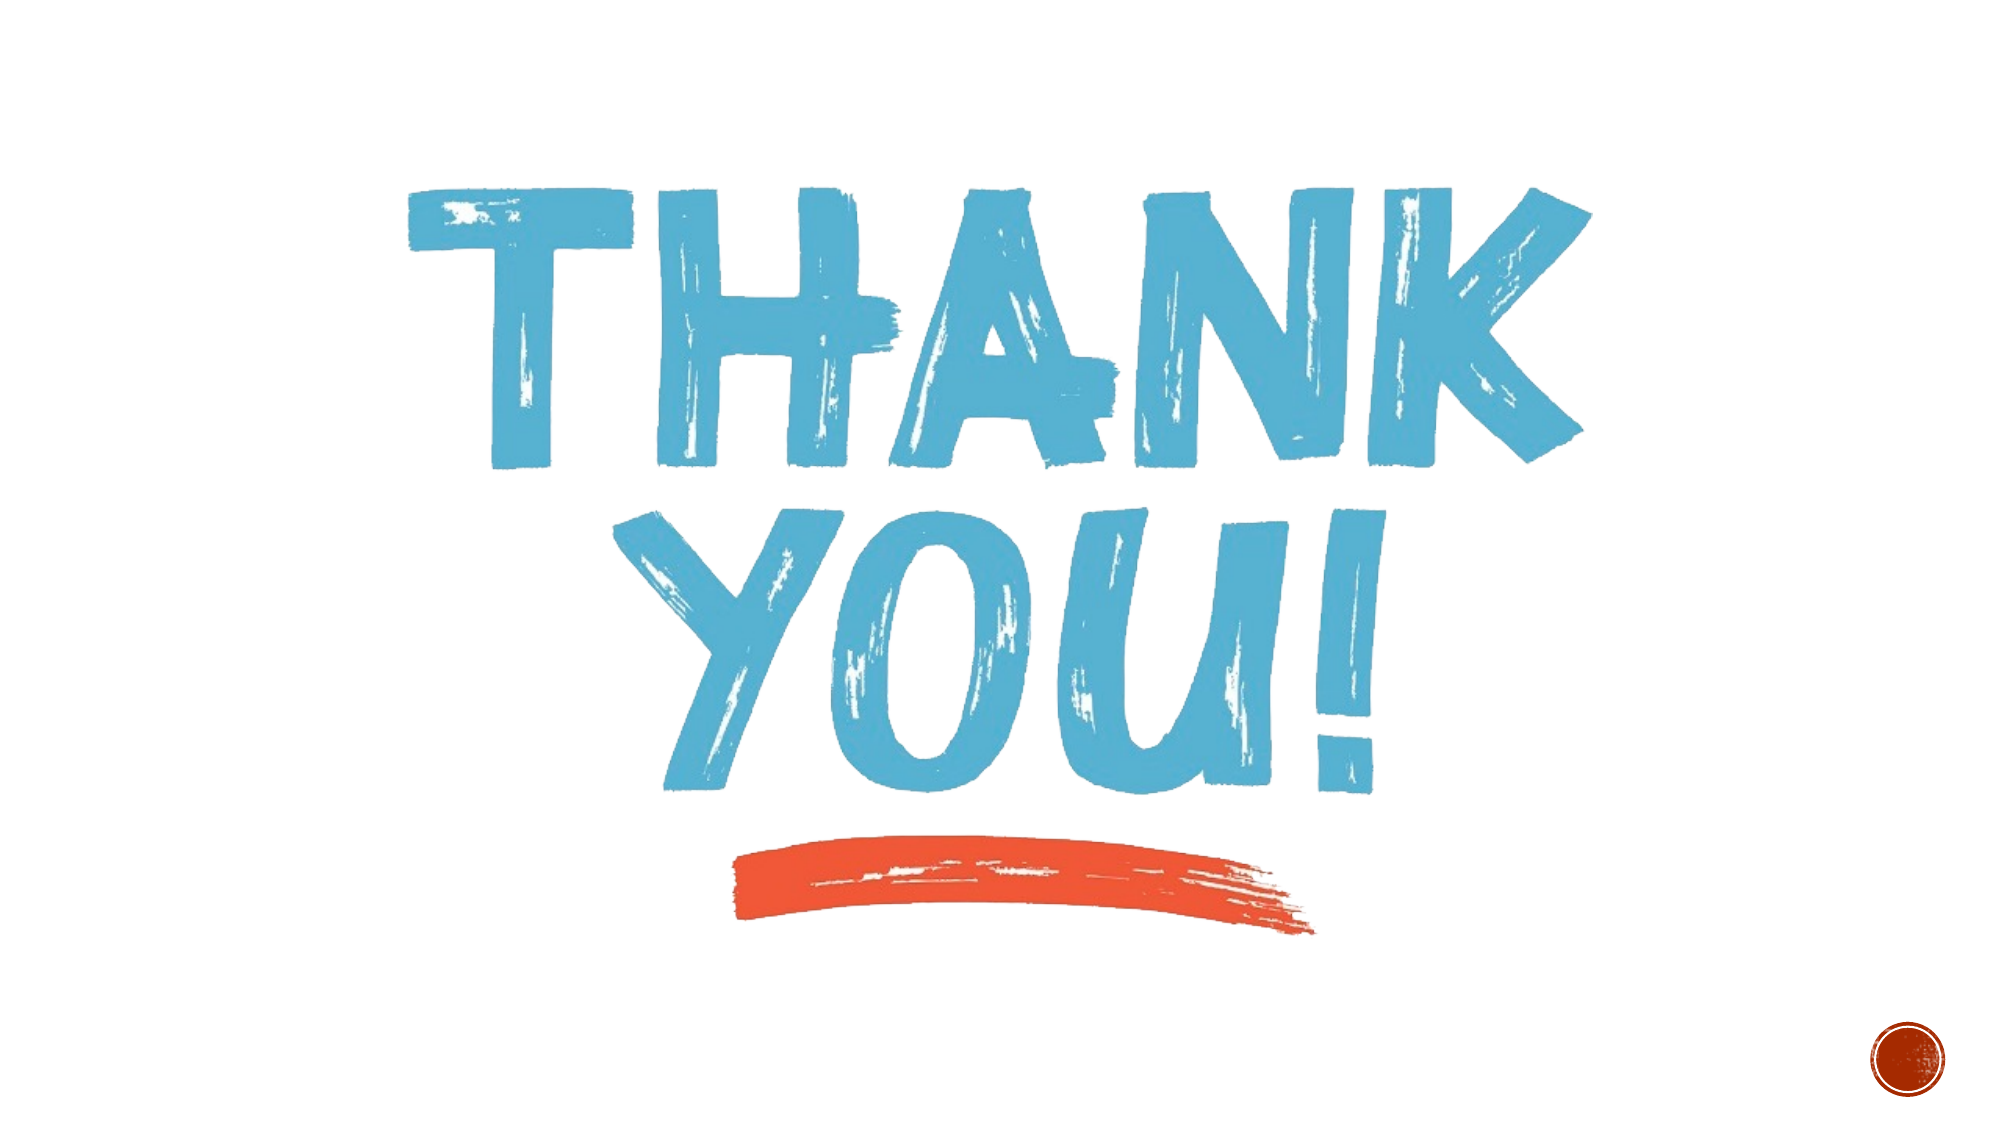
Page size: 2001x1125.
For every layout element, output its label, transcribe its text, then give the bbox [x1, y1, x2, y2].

picture [407, 185, 1593, 939]
title Thank you [137, 184, 1050, 625]
